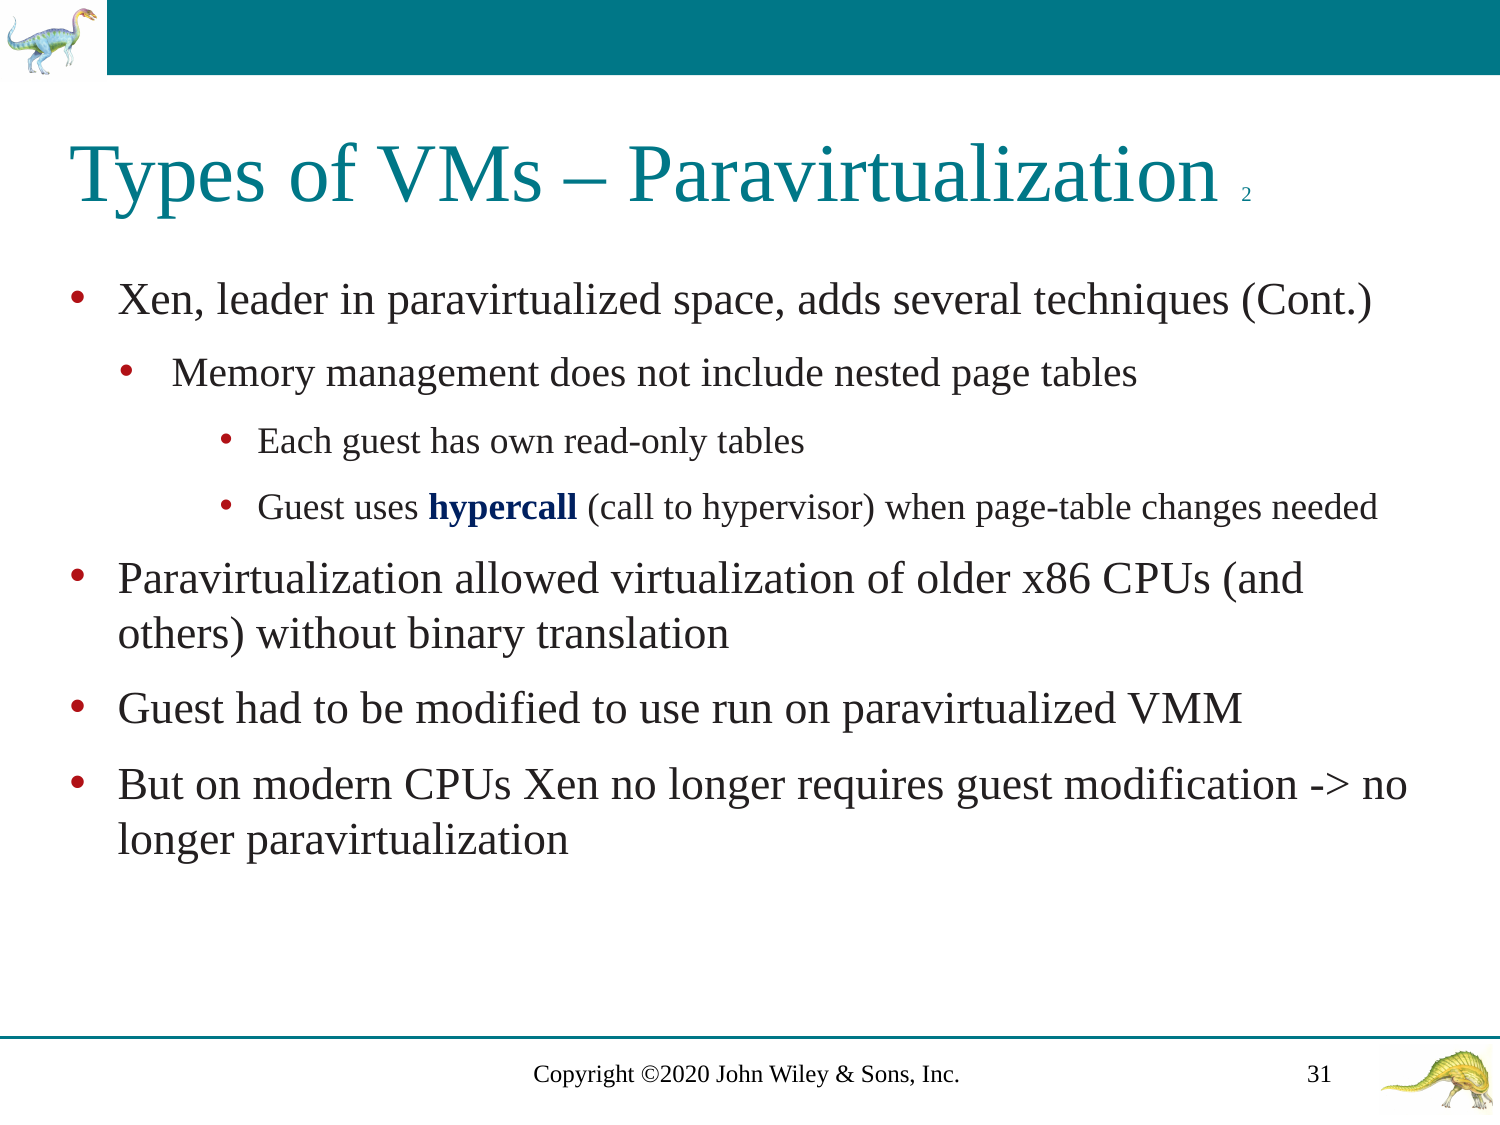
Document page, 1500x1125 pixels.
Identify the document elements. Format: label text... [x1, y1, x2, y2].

slide_number 31 [1083, 1042, 1348, 1103]
footer Copyright ©2020 John Wiley & Sons, Inc. [496, 1042, 1004, 1103]
picture [1379, 1044, 1493, 1115]
picture [0, 0, 107, 82]
list Xen, leader in paravirtualized space, adds several techniques (Cont.) Memory management does not include nested page tables Each guest has own read-only tables Guest uses hypercall (call to hypervisor) when page-table changes needed Paravirtualization allowed virtualization of older x86 C P Us (and others) without binary translation Guest had to be modified to use run on paravirtualized V M M But on modern C P Us Xen no longer requires guest modification -> no longer paravirtualization [54, 261, 1444, 1018]
title Types of V Ms – Paravirtualization 2 [54, 122, 1445, 227]
